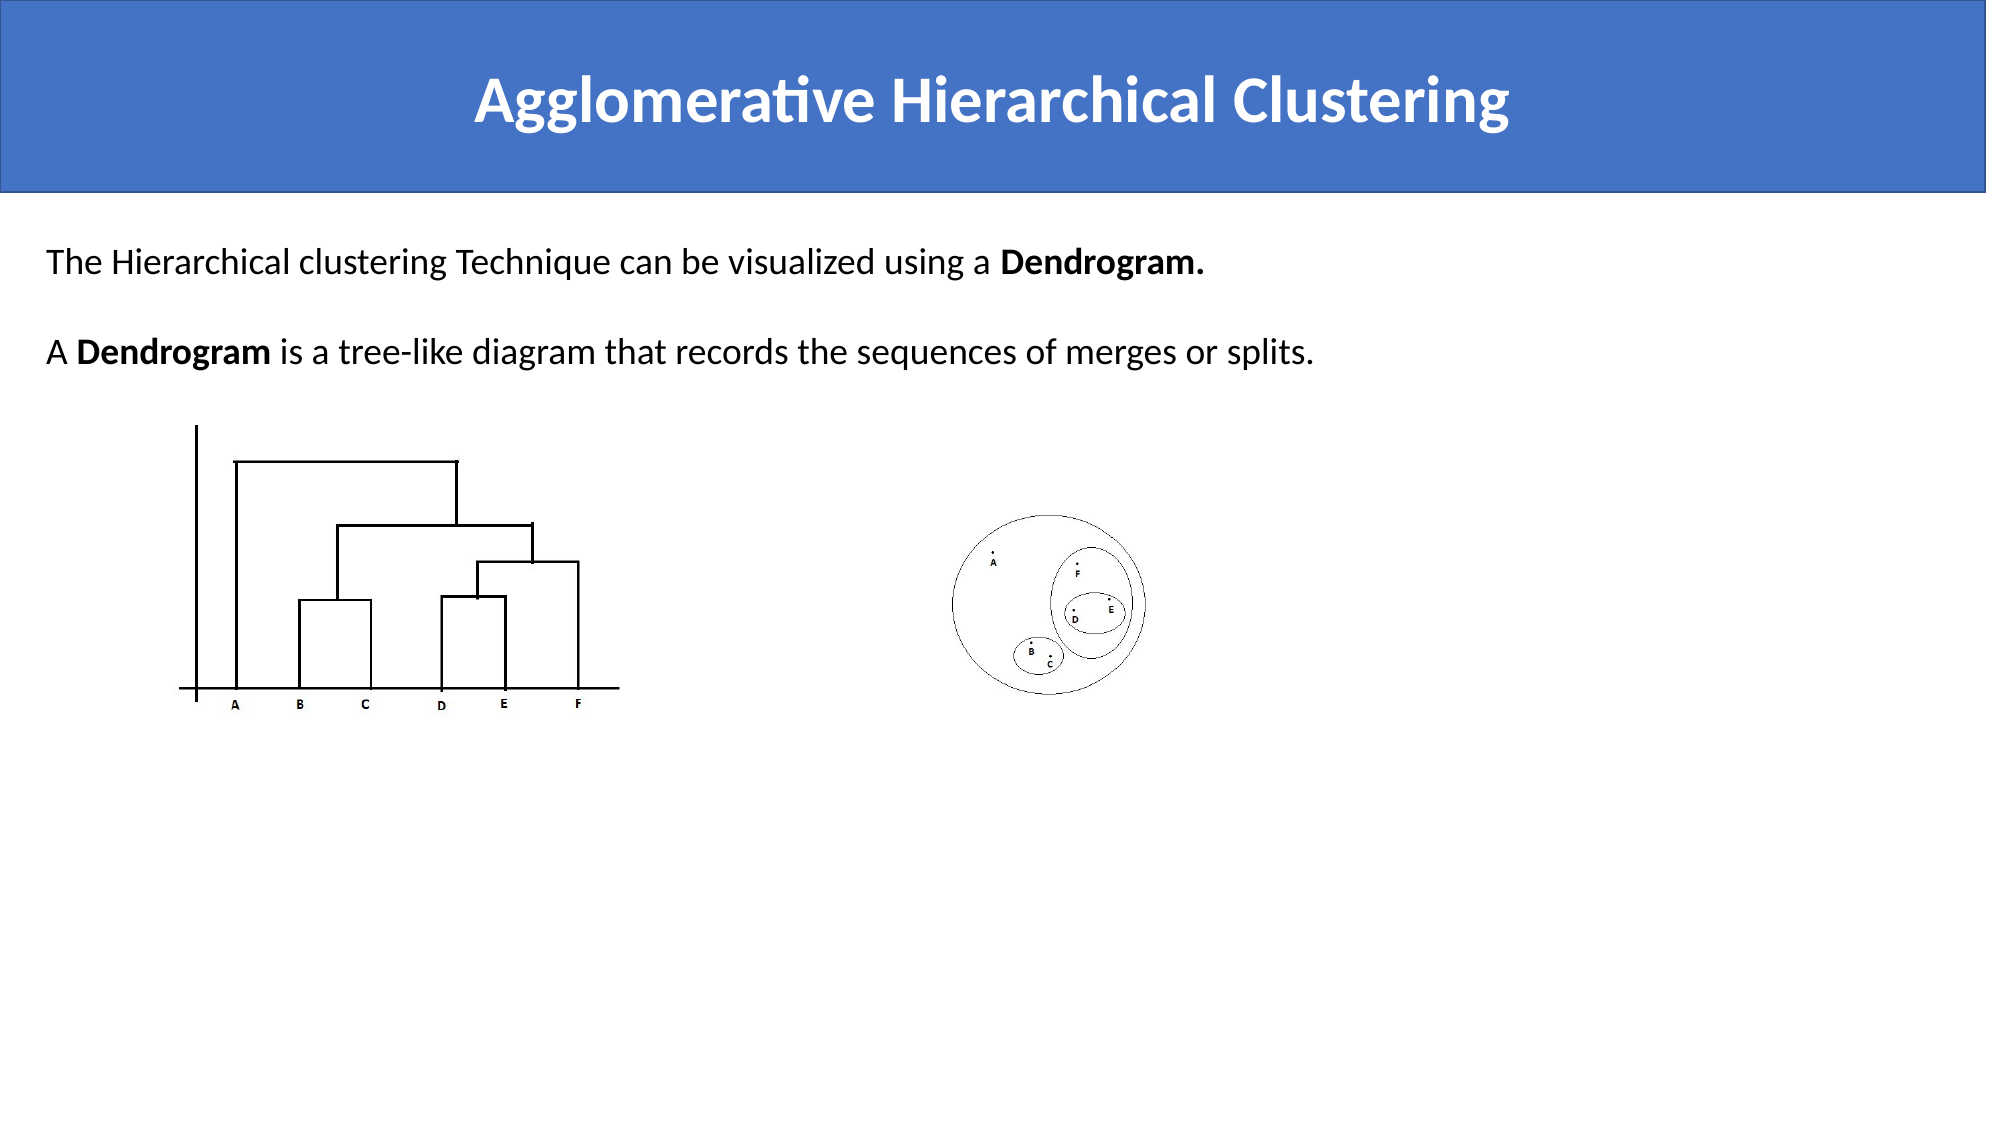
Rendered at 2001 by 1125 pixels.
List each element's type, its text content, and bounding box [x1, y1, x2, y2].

text_box The Hierarchical clustering Technique can be visualized using a Dendrogram. A Dendrogram is a tree-like diagram that records the sequences of merges or splits. [31, 229, 1966, 380]
picture [838, 453, 1386, 761]
picture [34, 381, 778, 799]
text_box Agglomerative Hierarchical Clustering [0, 0, 1986, 193]
